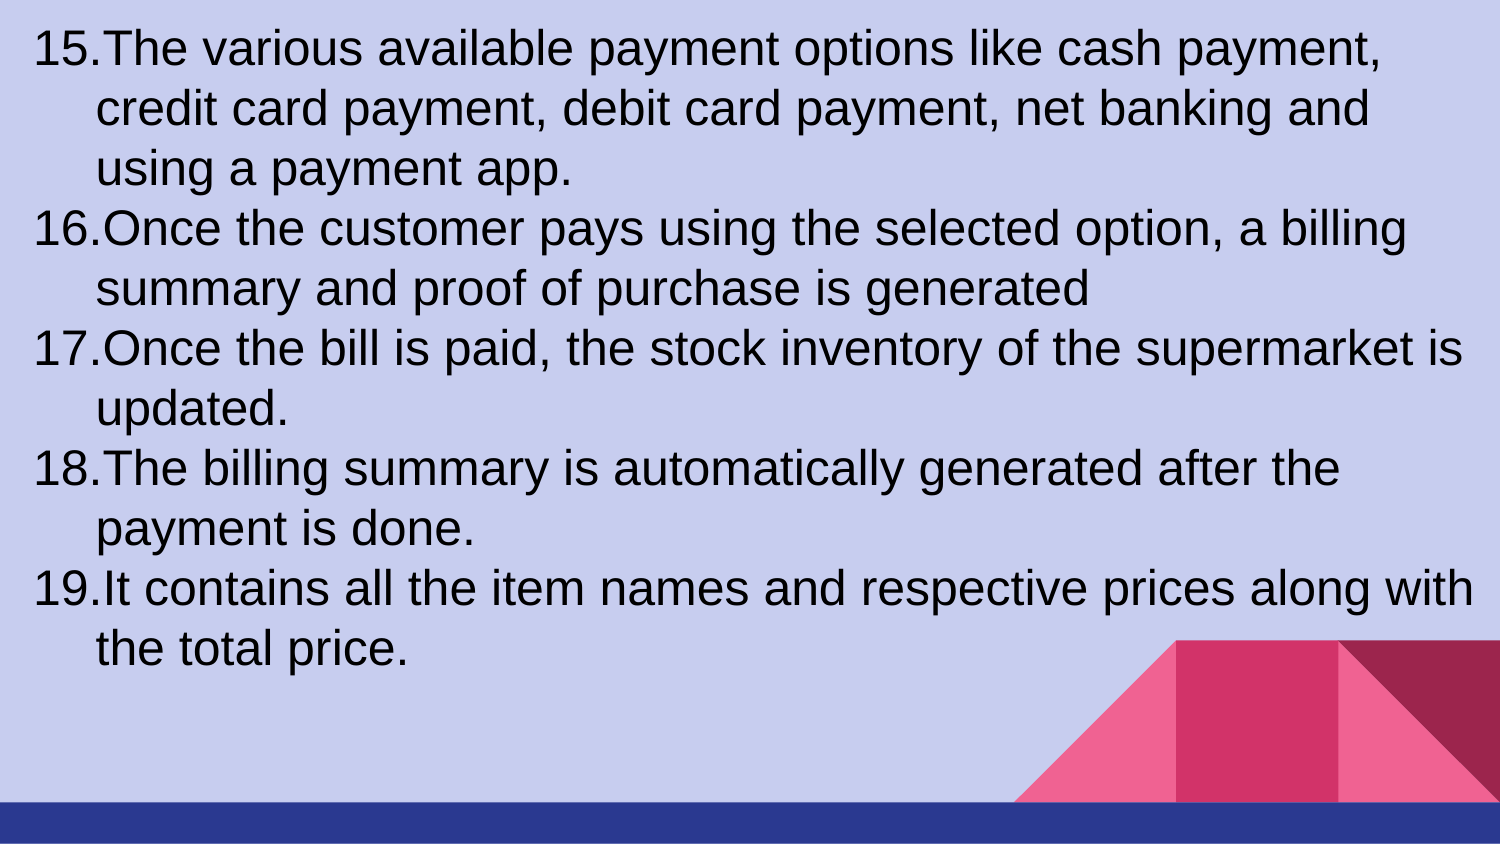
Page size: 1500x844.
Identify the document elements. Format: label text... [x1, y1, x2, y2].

list The various available payment options like cash payment, credit card payment, debit card payment, net banking and using a payment app. Once the customer pays using the selected option, a billing summary and proof of purchase is generated Once the bill is paid, the stock inventory of the supermarket is updated. The billing summary is automatically generated after the payment is done. It contains all the item names and respective prices along with the total price. [5, 0, 1495, 548]
